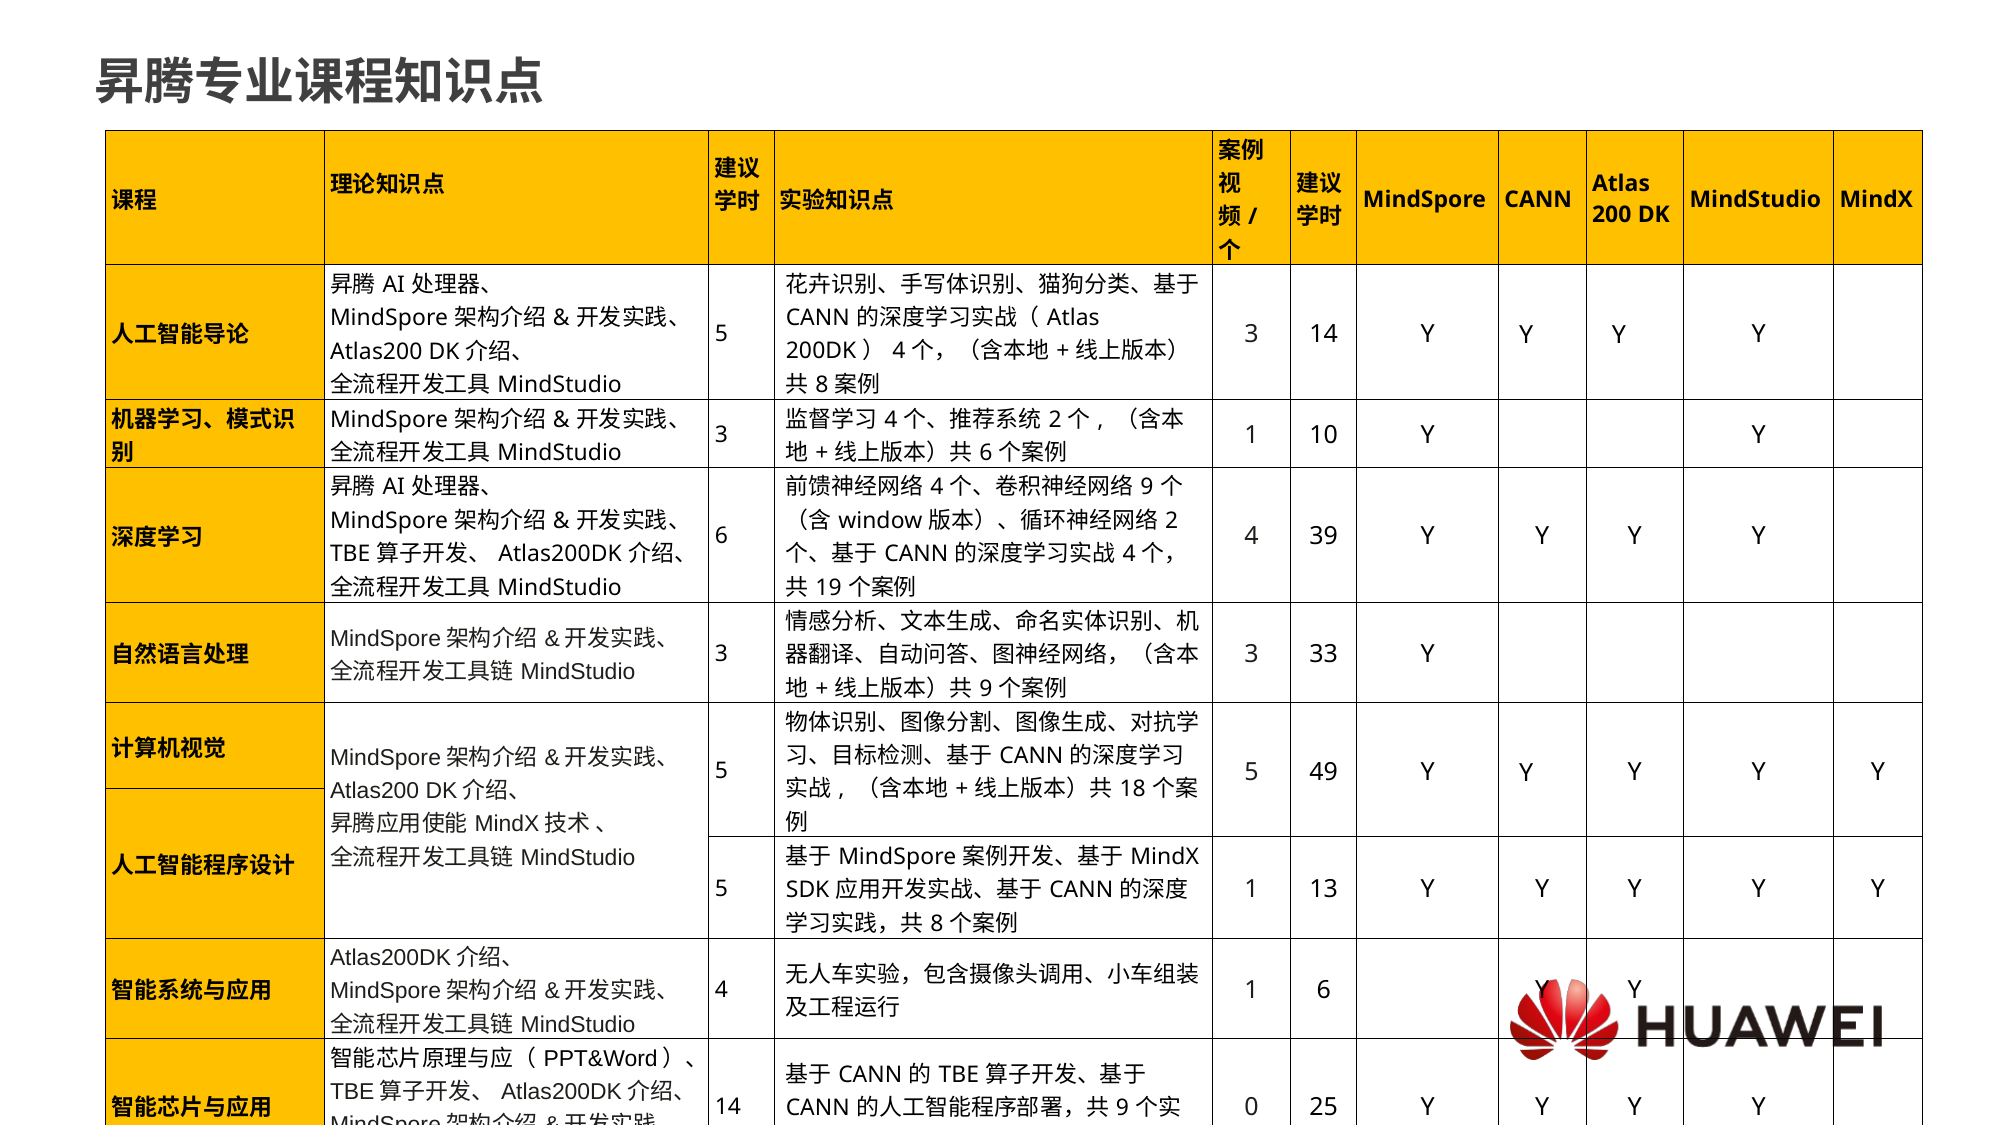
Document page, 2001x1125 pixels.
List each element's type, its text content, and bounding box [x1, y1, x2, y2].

table_cell Y [1499, 837, 1586, 938]
table_header MindSpore [1357, 131, 1498, 264]
table_header 课程 [106, 131, 324, 264]
table_cell [1834, 468, 1922, 602]
table_cell 基于MindSpore案例开发、基于MindX SDK应用开发实战、基于CANN的深度学习实践，共8个案例 [775, 837, 1212, 938]
table_cell 物体识别、图像分割、图像生成、对抗学习、目标检测、基于CANN的深度学习实战, （含本地+线上版本）共18个案例 [775, 703, 1212, 836]
table_cell [1499, 400, 1586, 467]
table_cell 智能芯片与应用 [106, 1039, 324, 1125]
table_cell 3 [709, 603, 774, 702]
table_header 建议 学时 [1291, 131, 1356, 264]
table_cell 3 [1213, 265, 1290, 399]
table_cell 监督学习4个、推荐系统2个, （含本地+线上版本）共6个案例 [775, 400, 1212, 467]
table_cell Y [1357, 837, 1498, 938]
table_cell 昇腾AI处理器、 MindSpore架构介绍&开发实践、 TBE算子开发、Atlas200DK介绍、 全流程开发工具MindStudio [325, 468, 708, 602]
table_cell 49 [1291, 703, 1356, 836]
table_cell 1 [1213, 400, 1290, 467]
table_cell Y [1684, 703, 1833, 836]
table_cell 6 [709, 468, 774, 602]
table_cell 39 [1291, 468, 1356, 602]
table_cell [1834, 603, 1922, 702]
table_cell Y [1684, 1039, 1833, 1125]
table_cell [1684, 603, 1833, 702]
table_cell 14 [709, 1039, 774, 1125]
table_cell [1357, 939, 1498, 1038]
table_cell 1 [1213, 837, 1290, 938]
table_cell 昇腾AI处理器、 MindSpore架构介绍&开发实践、 Atlas200 DK介绍、 全流程开发工具MindStudio [325, 265, 708, 399]
table_cell 13 [1291, 837, 1356, 938]
table_cell Y [1499, 939, 1586, 1038]
text_box 昇腾专业课程知识点 [83, 27, 1882, 131]
table_cell 3 [1213, 603, 1290, 702]
table_cell Y [1357, 703, 1498, 836]
table_cell Y [1834, 703, 1922, 836]
table_cell Y [1587, 265, 1683, 399]
table_cell 前馈神经网络4个、卷积神经网络9个（含window版本）、循环神经网络2个、基于CANN的深度学习实战4个，共19个案例 [775, 468, 1212, 602]
table_cell Y [1357, 603, 1498, 702]
table_cell 5 [709, 837, 774, 938]
table_cell 33 [1291, 603, 1356, 702]
table_cell Y [1587, 1039, 1683, 1125]
table_cell Y [1357, 265, 1498, 399]
table_cell Y [1587, 468, 1683, 602]
table_header 建议 学时 [709, 131, 774, 264]
table_cell 花卉识别、手写体识别、猫狗分类、基于CANN的深度学习实战（Atlas 200DK）4个，（含本地+线上版本）共8案例 [775, 265, 1212, 399]
table_cell Y [1587, 703, 1683, 836]
table_cell [1834, 939, 1922, 1038]
table_cell Y [1834, 837, 1922, 938]
table_cell Y [1587, 837, 1683, 938]
table_cell Y [1684, 400, 1833, 467]
table_cell 5 [1213, 703, 1290, 836]
table_cell 无人车实验，包含摄像头调用、小车组装及工程运行 [775, 939, 1212, 1038]
table_cell Atlas200DK介绍、 MindSpore架构介绍&开发实践、 全流程开发工具链MindStudio [325, 939, 708, 1038]
table_cell [1684, 939, 1833, 1038]
table_cell 基于CANN的TBE算子开发、基于CANN的人工智能程序部署，共9个实验 [775, 1039, 1212, 1125]
table_cell 情感分析、文本生成、命名实体识别、机器翻译、自动问答、图神经网络，（含本地+线上版本）共9个案例 [775, 603, 1212, 702]
table_cell 0 [1213, 1039, 1290, 1125]
table_cell Y [1684, 265, 1833, 399]
table_cell Y [1357, 468, 1498, 602]
table_cell 3 [709, 400, 774, 467]
table_cell 1 [1213, 939, 1290, 1038]
table_cell 14 [1291, 265, 1356, 399]
table_cell MindSpore架构介绍&开发实践、 Atlas200 DK介绍、 昇腾应用使能MindX技术 、 全流程开发工具链MindStudio [325, 703, 708, 938]
table_cell 5 [709, 703, 774, 836]
table_header Atlas 200 DK [1587, 131, 1683, 264]
table_header MindStudio [1684, 131, 1833, 264]
table_cell [1587, 603, 1683, 702]
table_cell 智能系统与应用 [106, 939, 324, 1038]
table_cell [1587, 400, 1683, 467]
table_cell Y [1357, 1039, 1498, 1125]
table_cell 机器学习、模式识别 [106, 400, 324, 467]
table_cell 深度学习 [106, 468, 324, 602]
table_cell Y [1499, 265, 1586, 399]
table_header CANN [1499, 131, 1586, 264]
table_cell Y [1499, 703, 1586, 836]
table_header 案例 视频/个 [1213, 131, 1290, 264]
table_header 理论知识点 [325, 131, 708, 264]
table_cell 10 [1291, 400, 1356, 467]
table_cell Y [1499, 468, 1586, 602]
table_cell [1499, 603, 1586, 702]
table_cell 4 [709, 939, 774, 1038]
table_cell [1834, 1039, 1922, 1125]
table_cell Y [1499, 1039, 1586, 1125]
table_cell MindSpore架构介绍&开发实践、 全流程开发工具链MindStudio [325, 603, 708, 702]
table_cell 4 [1213, 468, 1290, 602]
table_cell Y [1684, 837, 1833, 938]
table_cell Y [1357, 400, 1498, 467]
table_cell 计算机视觉 [106, 703, 324, 788]
table_header MindX [1834, 131, 1922, 264]
table_cell [1834, 265, 1922, 399]
table_cell 自然语言处理 [106, 603, 324, 702]
table_cell 智能芯片原理与应（PPT&Word）、 TBE算子开发、Atlas200DK介绍、 MindSpore架构介绍&开发实践、 全流程开发工具链MindStudio [325, 1039, 708, 1125]
table_cell Y [1684, 468, 1833, 602]
table_cell Y [1587, 939, 1683, 1038]
table_header 实验知识点 [775, 131, 1212, 264]
table_cell 6 [1291, 939, 1356, 1038]
table_cell MindSpore架构介绍&开发实践、 全流程开发工具MindStudio [325, 400, 708, 467]
table_cell 25 [1291, 1039, 1356, 1125]
table_cell 人工智能程序设计 [106, 789, 324, 938]
table_cell 人工智能导论 [106, 265, 324, 399]
table_cell [1834, 400, 1922, 467]
table_cell 5 [709, 265, 774, 399]
